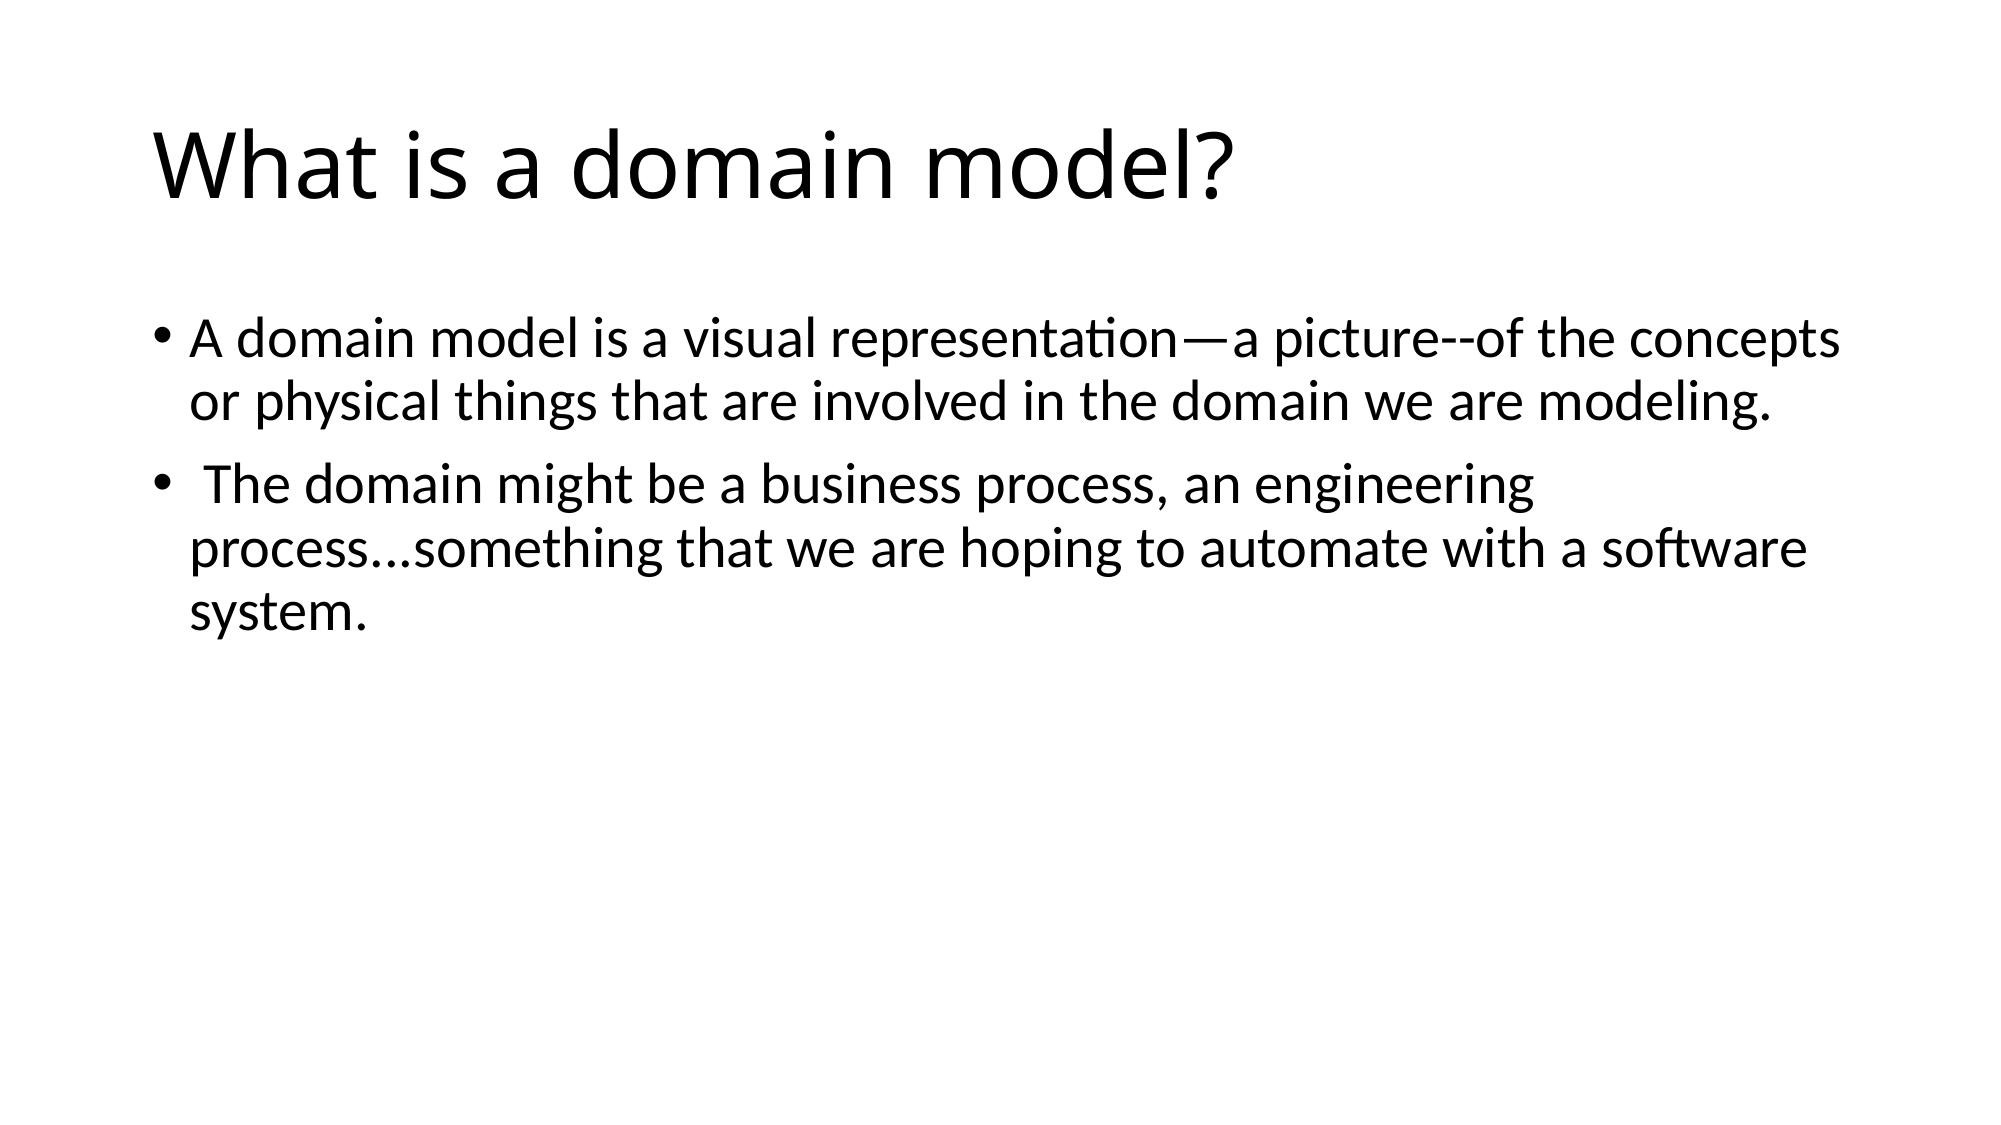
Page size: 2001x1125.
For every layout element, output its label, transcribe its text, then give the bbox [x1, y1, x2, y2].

list A domain model is a visual representation—a picture--of the concepts or physical things that are involved in the domain we are modeling. The domain might be a business process, an engineering process...something that we are hoping to automate with a software system. [137, 299, 1863, 1014]
title What is a domain model? [137, 59, 1863, 278]
